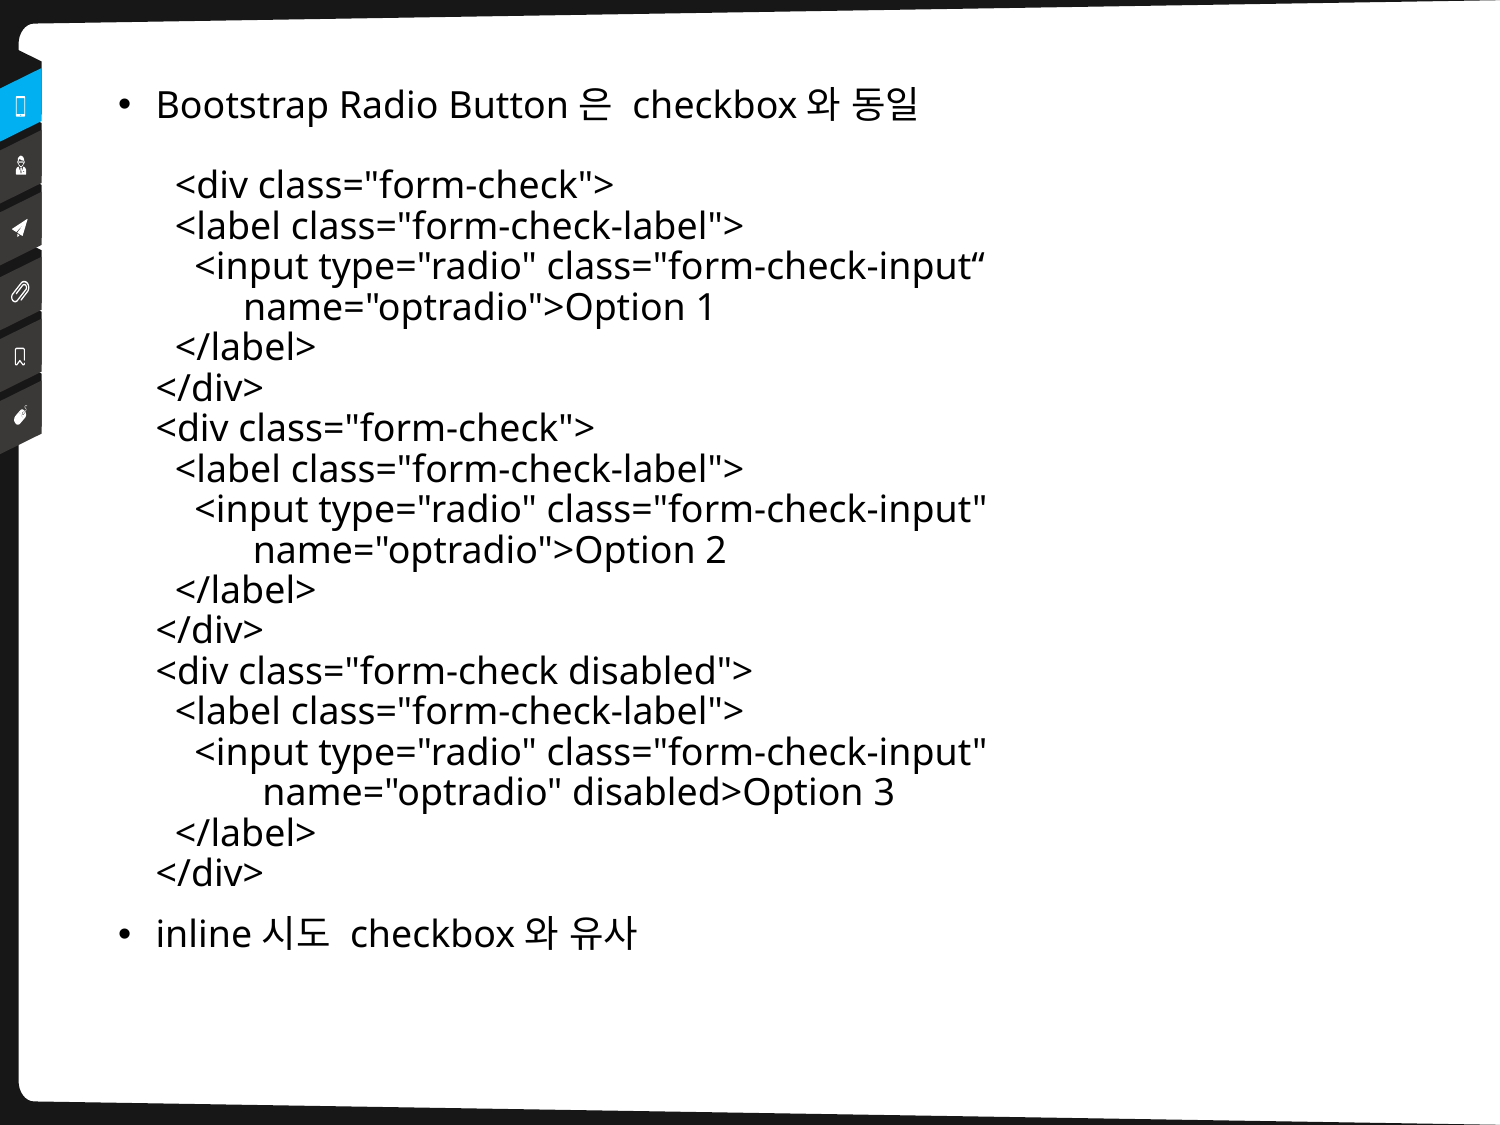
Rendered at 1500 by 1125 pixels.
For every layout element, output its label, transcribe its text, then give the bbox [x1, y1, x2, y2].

list Bootstrap Radio Button은 checkbox와 동일 <div class="form-check"> <label class="form-check-label"> <input type="radio" class="form-check-input“ name="optradio">Option 1 </label> </div> <div class="form-check"> <label class="form-check-label"> <input type="radio" class="form-check-input" name="optradio">Option 2 </label> </div> <div class="form-check disabled"> <label class="form-check-label"> <input type="radio" class="form-check-input" name="optradio" disabled>Option 3 </label> </div> inline시도 checkbox와 유사 [103, 78, 1459, 1014]
